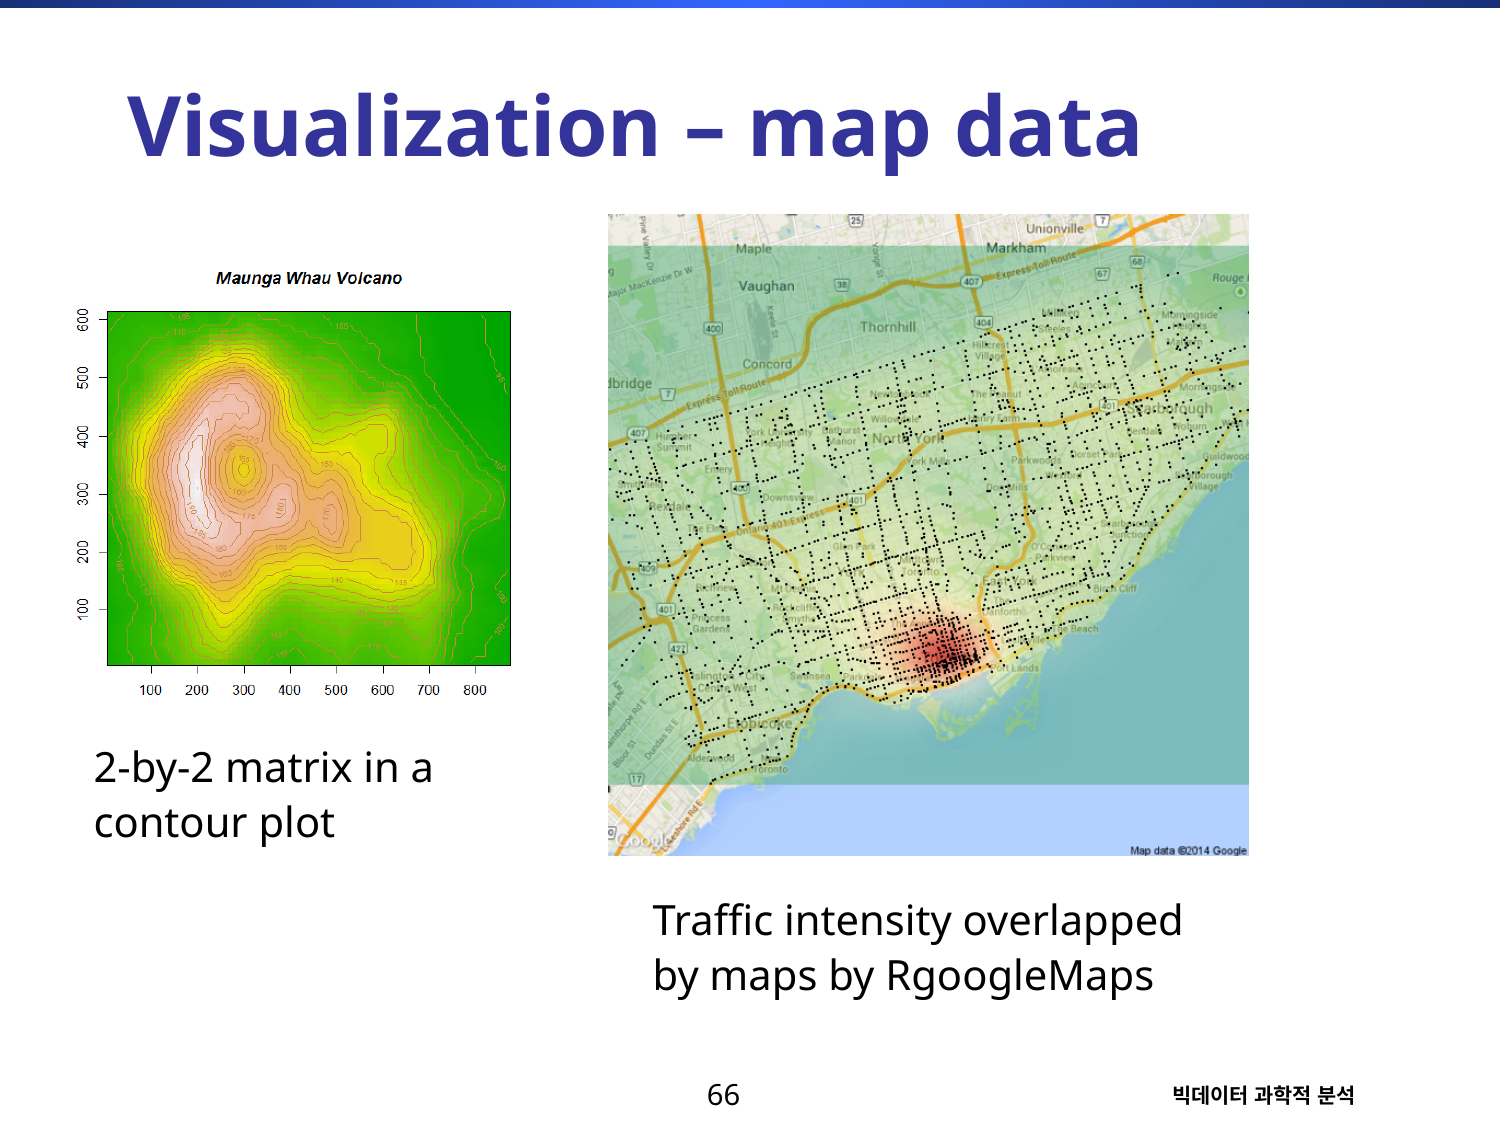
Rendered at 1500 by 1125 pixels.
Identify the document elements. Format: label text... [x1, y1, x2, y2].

picture [39, 243, 545, 749]
text_box Traffic intensity overlapped by maps by RgoogleMaps [637, 881, 1243, 1064]
picture [607, 214, 1250, 856]
text_box 2-by-2 matrix in a contour plot [78, 757, 545, 910]
title Visualization – map data [111, 65, 1460, 180]
